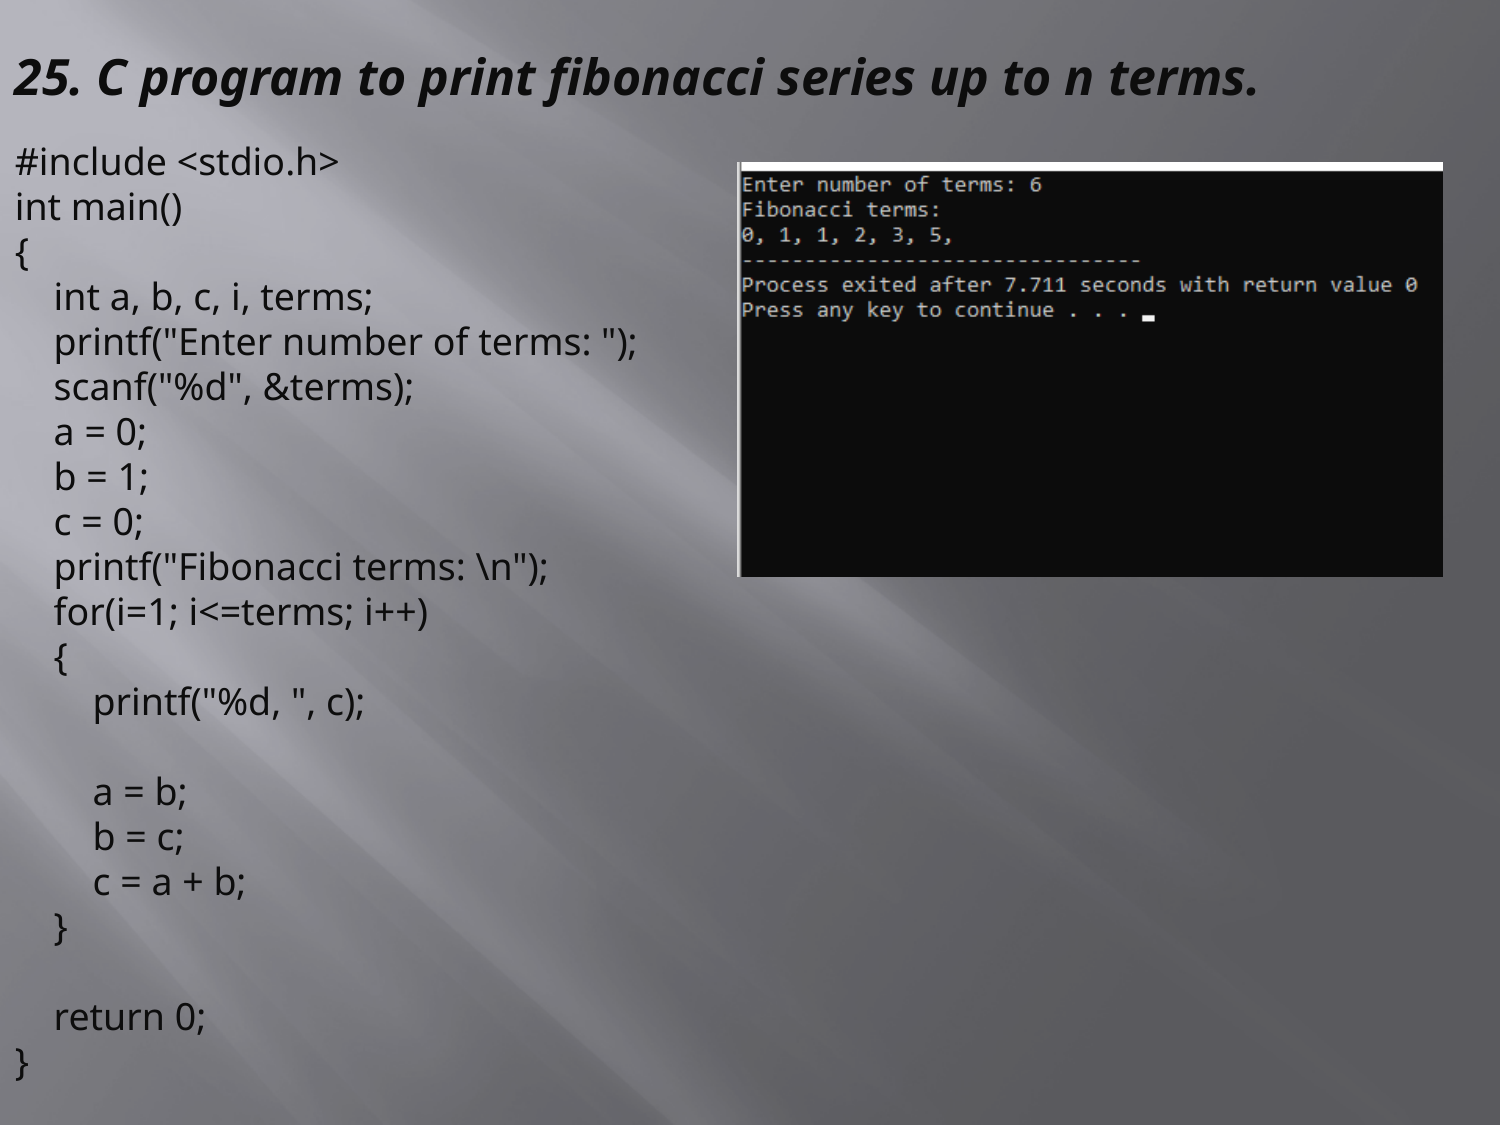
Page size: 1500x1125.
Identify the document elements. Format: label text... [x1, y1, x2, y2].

text_box #include <stdio.h> int main() { int a, b, c, i, terms; printf("Enter number of terms: "); scanf("%d", &terms); a = 0; b = 1; c = 0; printf("Fibonacci terms: \n"); for(i=1; i<=terms; i++) { printf("%d, ", c); a = b; b = c; c = a + b; } return 0; } [0, 130, 1125, 1091]
title 25. C program to print fibonacci series up to n terms. [0, 0, 1500, 150]
picture [737, 162, 1443, 577]
